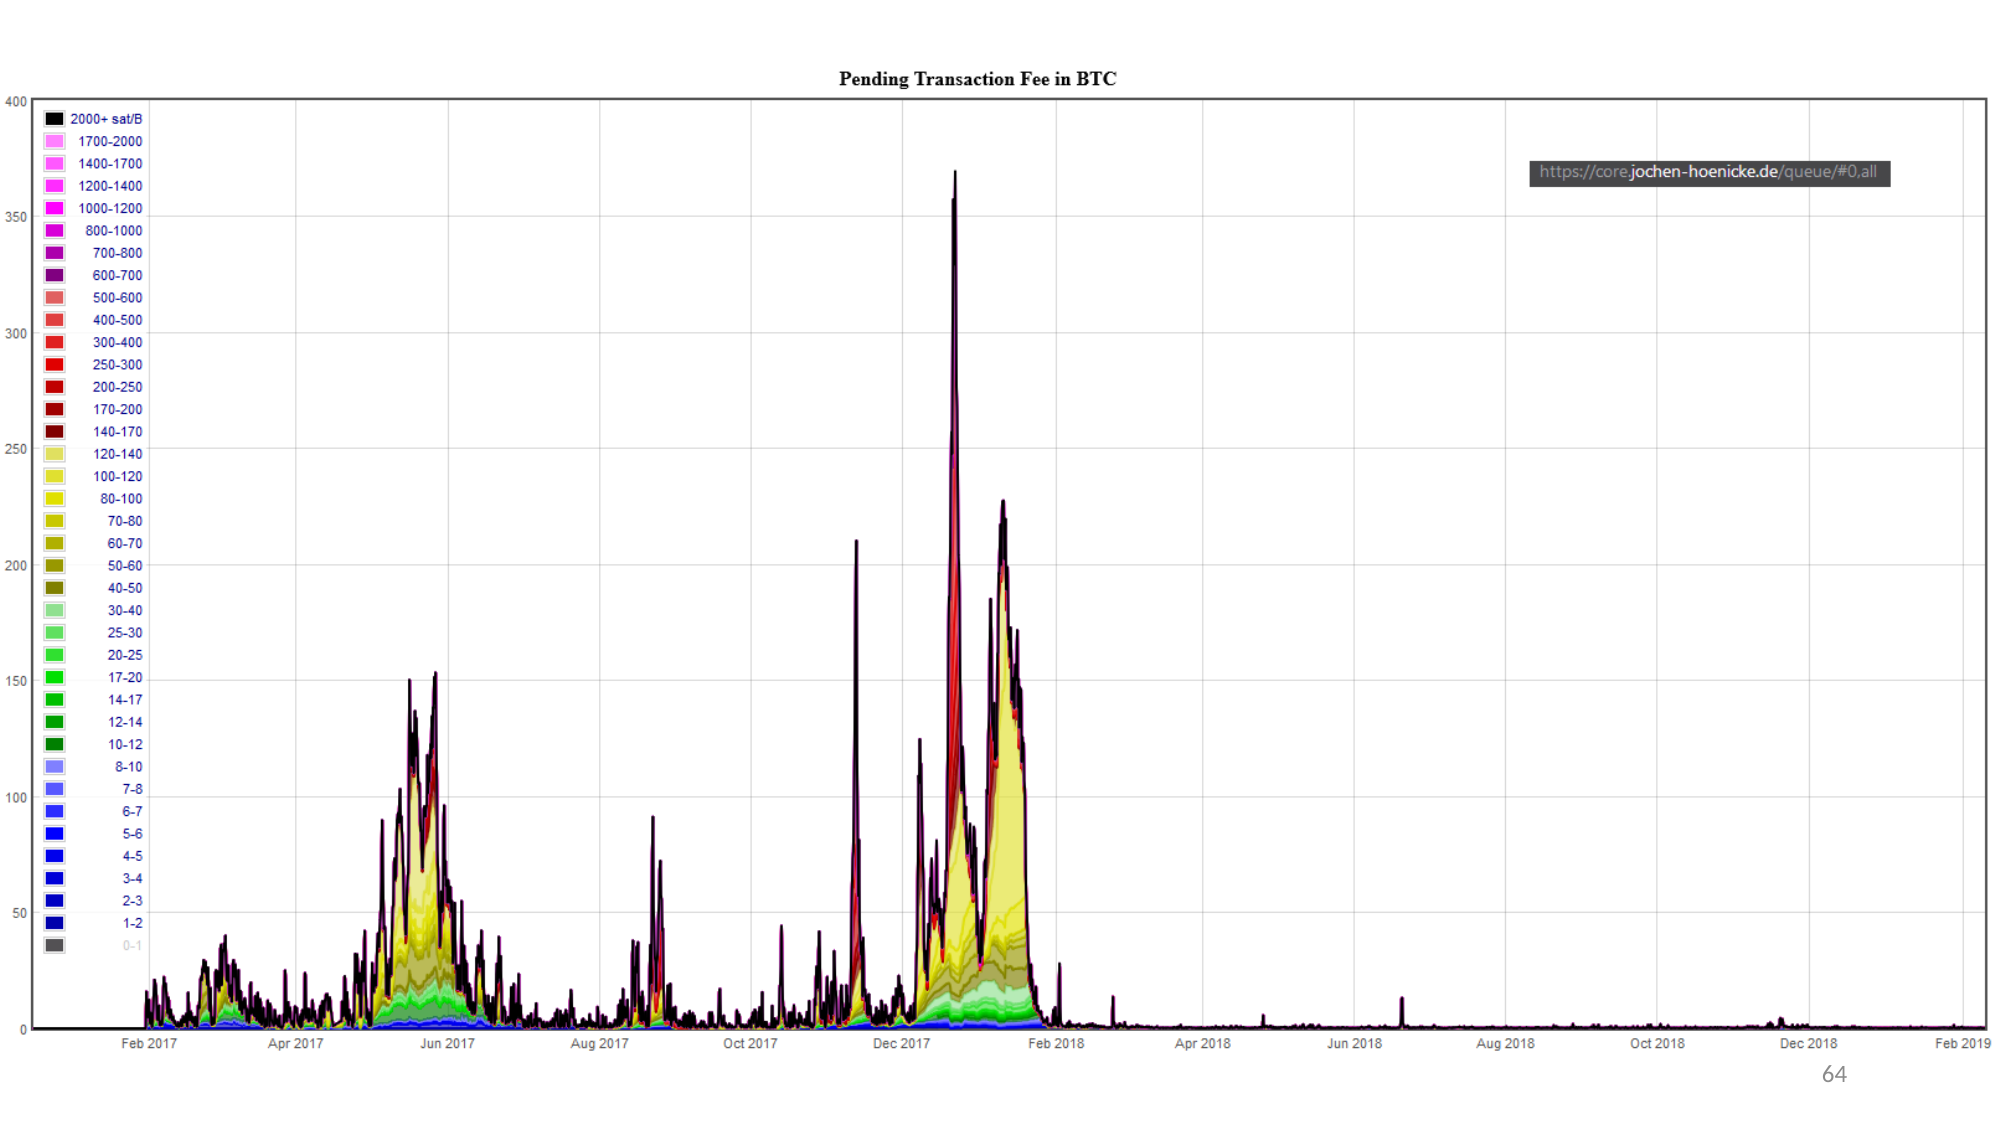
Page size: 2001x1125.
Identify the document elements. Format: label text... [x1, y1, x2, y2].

slide_number 64 [1412, 1057, 1863, 1103]
picture [0, 67, 2000, 1057]
